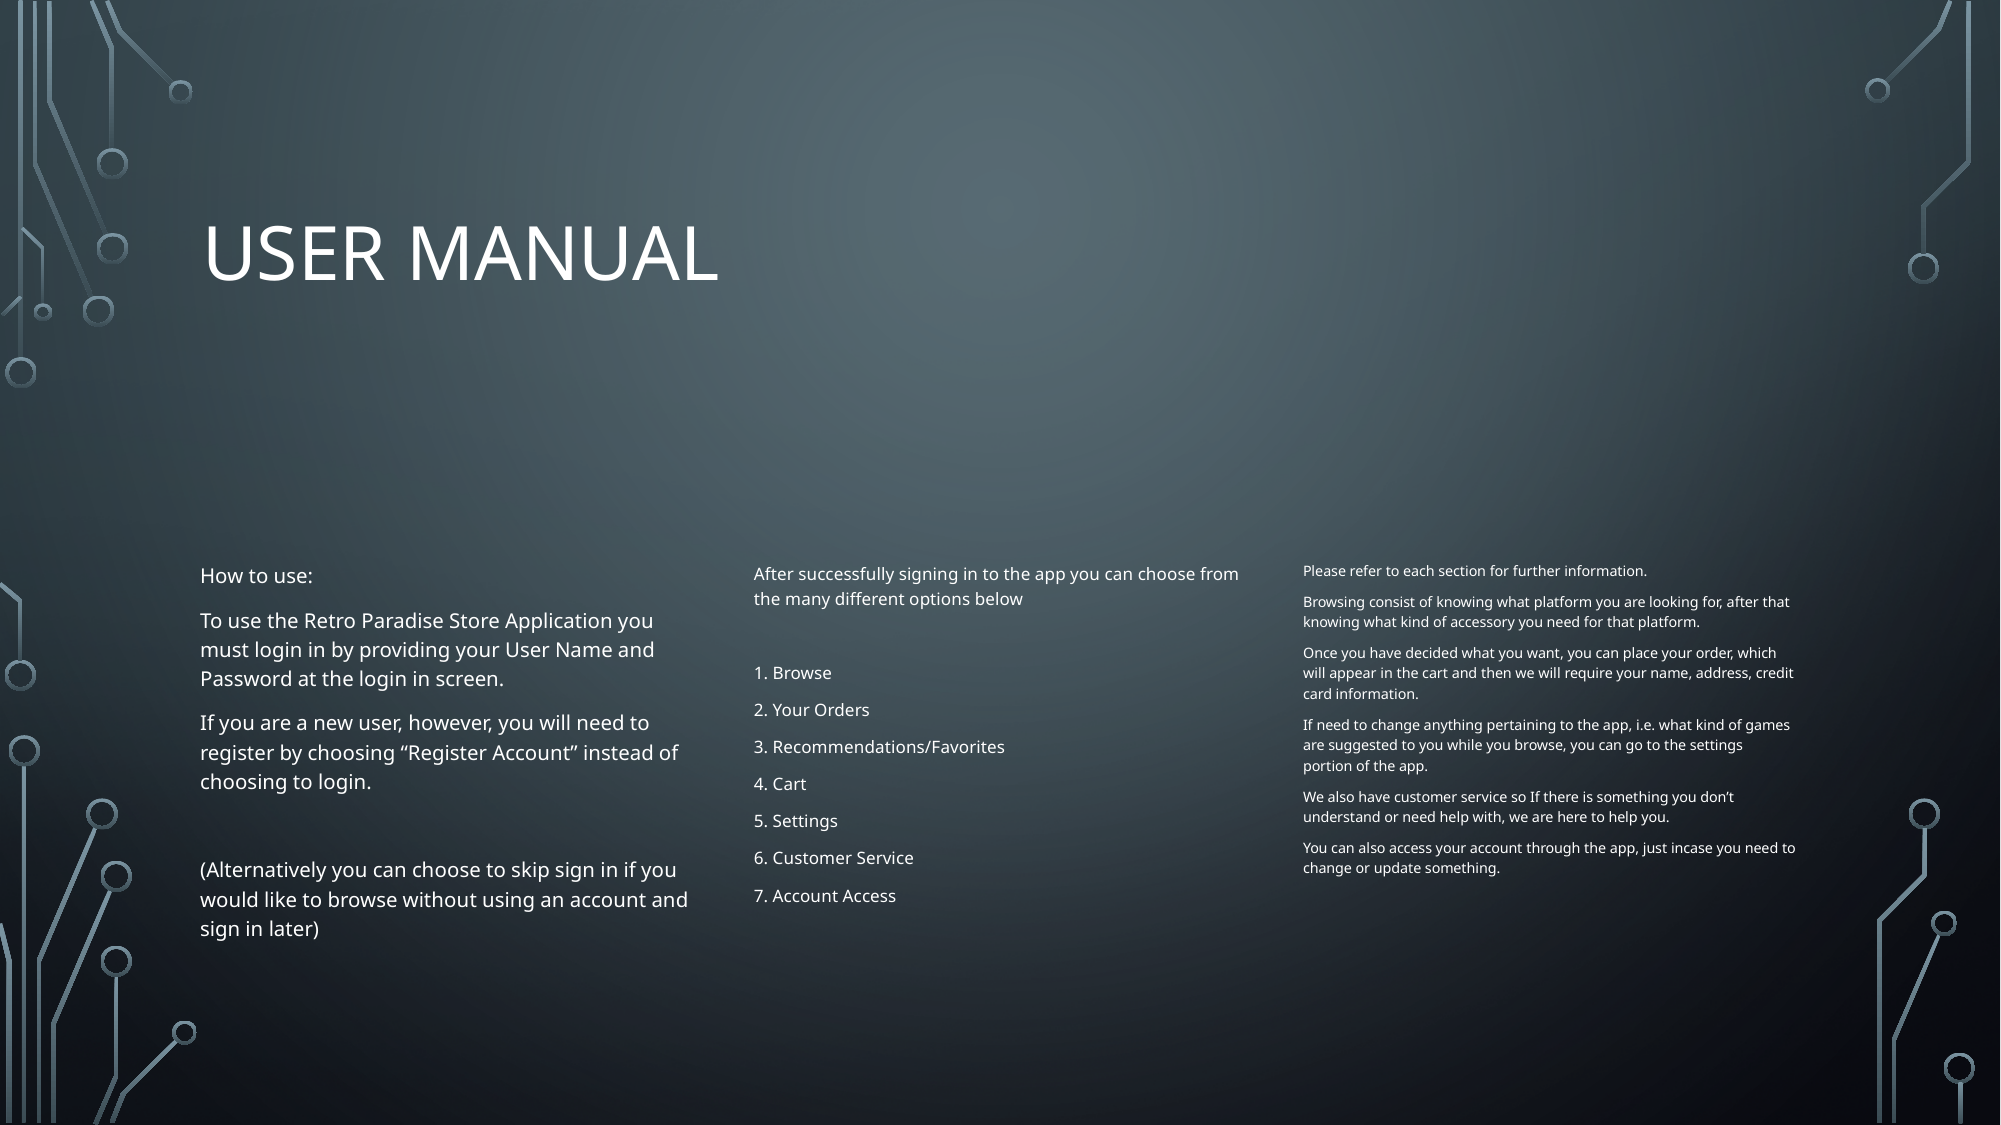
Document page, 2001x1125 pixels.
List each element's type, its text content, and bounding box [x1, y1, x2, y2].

title User manual [187, 99, 1813, 413]
list After successfully signing in to the app you can choose from the many different options below 1. Browse 2. Your Orders 3. Recommendations/Favorites 4. Cart 5. Settings 6. Customer Service 7. Account Access [738, 551, 1264, 951]
list Please refer to each section for further information. Browsing consist of knowing what platform you are looking for, after that knowing what kind of accessory you need for that platform. Once you have decided what you want, you can place your order, which will appear in the cart and then we will require your name, address, credit card information. If need to change anything pertaining to the app, i.e. what kind of games are suggested to you while you browse, you can go to the settings portion of the app. We also have customer service so If there is something you don’t understand or need help with, we are here to help you. You can also access your account through the app, just incase you need to change or update something. [1288, 551, 1813, 950]
list How to use: To use the Retro Paradise Store Application you must login in by providing your User Name and Password at the login in screen. If you are a new user, however, you will need to register by choosing “Register Account” instead of choosing to login. (Alternatively you can choose to skip sign in if you would like to browse without using an account and sign in later) [185, 551, 712, 950]
